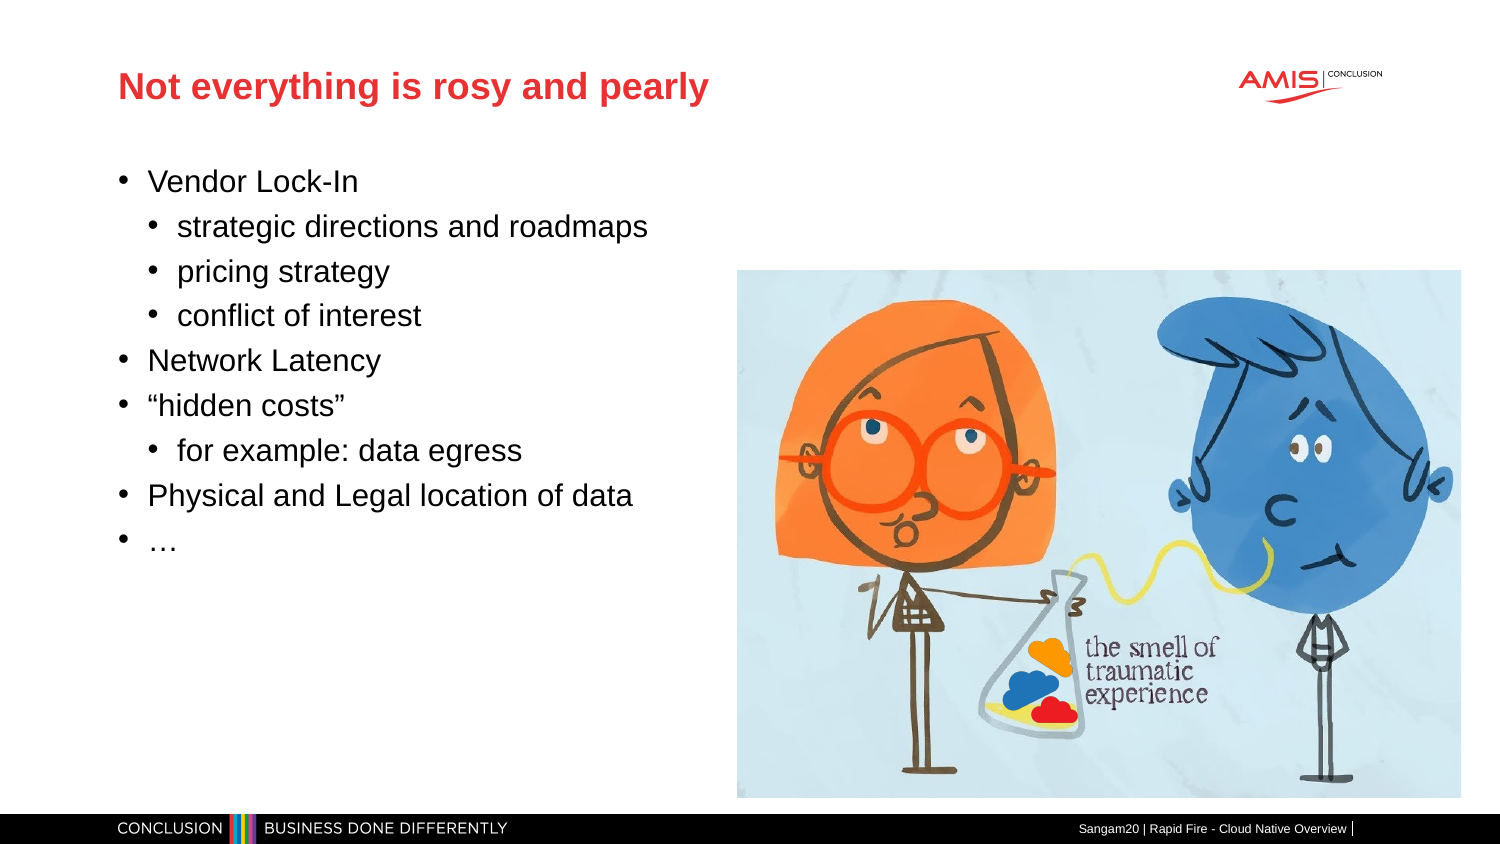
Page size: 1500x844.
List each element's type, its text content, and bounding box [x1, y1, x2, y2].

picture [239, 814, 1500, 844]
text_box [736, 270, 1462, 798]
list Vendor Lock-In strategic directions and roadmaps pricing strategy conflict of interest Network Latency “hidden costs” for example: data egress Physical and Legal location of data … [118, 153, 1205, 774]
title Not everything is rosy and pearly [118, 47, 1205, 130]
picture [1205, 59, 1388, 106]
footer Sangam20 | Rapid Fire - Cloud Native Overview [814, 820, 1347, 839]
picture [1025, 625, 1083, 736]
picture [0, 814, 236, 844]
